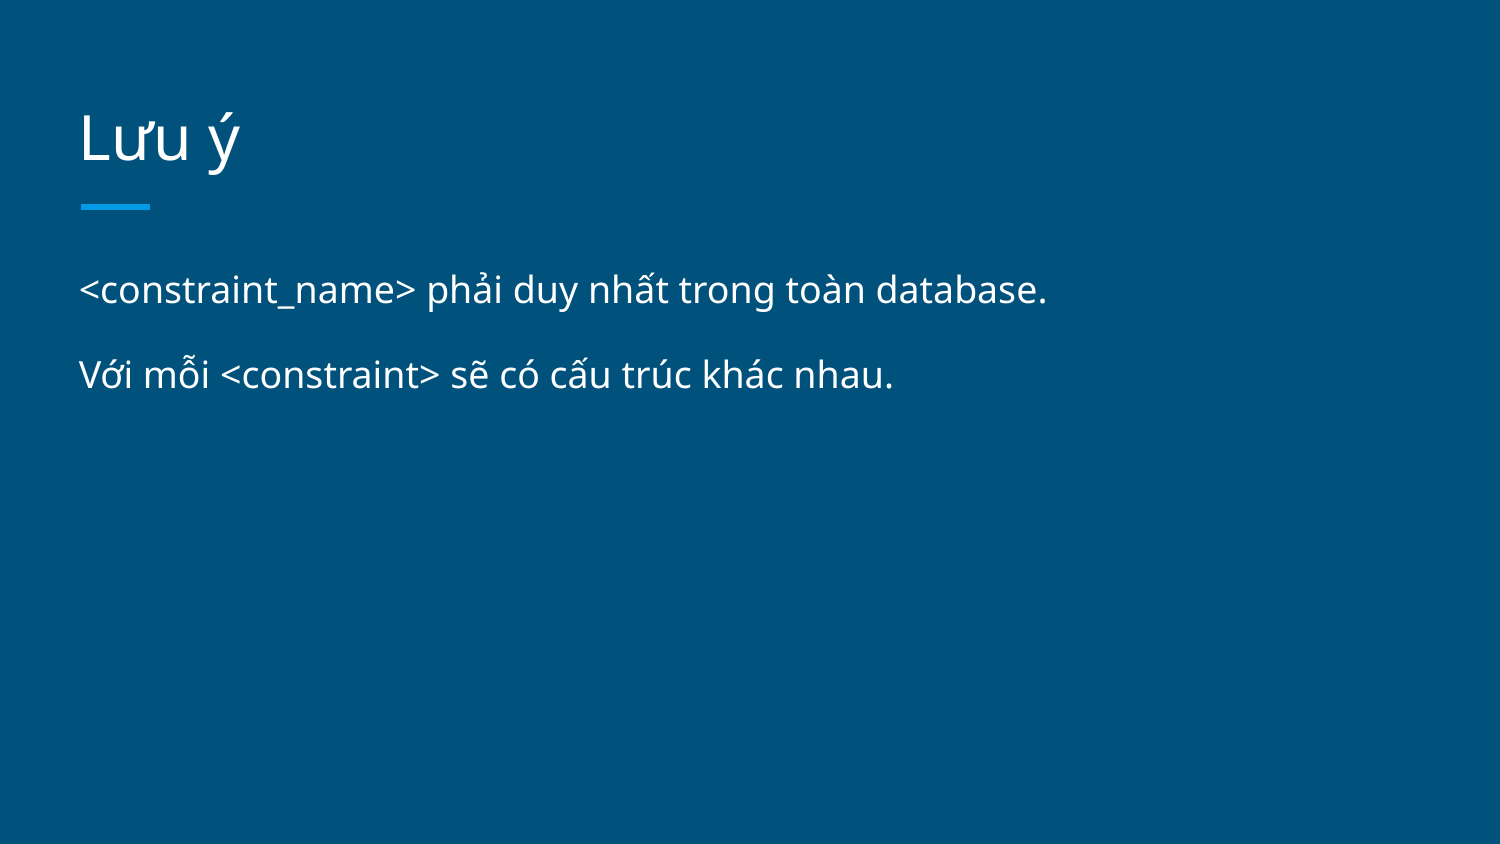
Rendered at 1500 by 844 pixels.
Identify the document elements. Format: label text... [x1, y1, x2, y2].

list <constraint_name> phải duy nhất trong toàn database. Với mỗi <constraint> sẽ có cấu trúc khác nhau. [63, 244, 1437, 750]
title Lưu ý [63, 75, 1437, 188]
